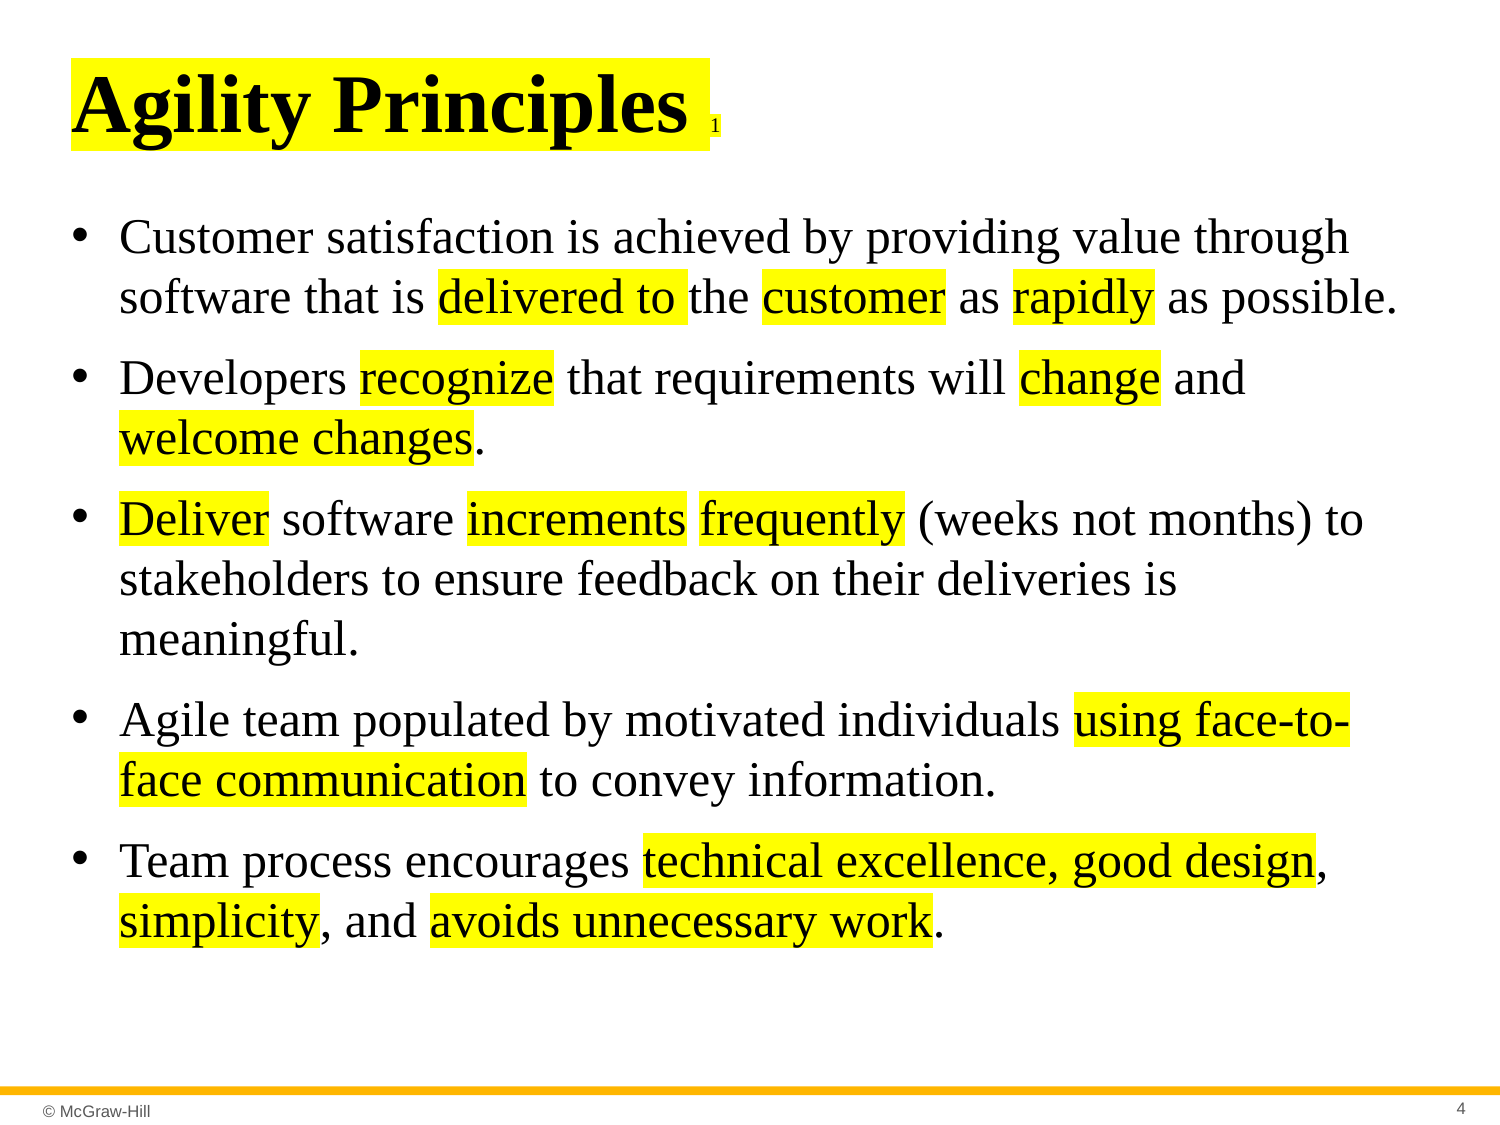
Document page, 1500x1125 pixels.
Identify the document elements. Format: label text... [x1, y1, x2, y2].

slide_number 4 [1415, 1094, 1474, 1122]
list Customer satisfaction is achieved by providing value through software that is delivered to the customer as rapidly as possible. Developers recognize that requirements will change and welcome changes. Deliver software increments frequently (weeks not months) to stakeholders to ensure feedback on their deliveries is meaningful. Agile team populated by motivated individuals using face-to-face communication to convey information. Team process encourages technical excellence, good design, simplicity, and avoids unnecessary work. [56, 196, 1444, 1012]
title Agility Principles 1 [56, 50, 1444, 162]
